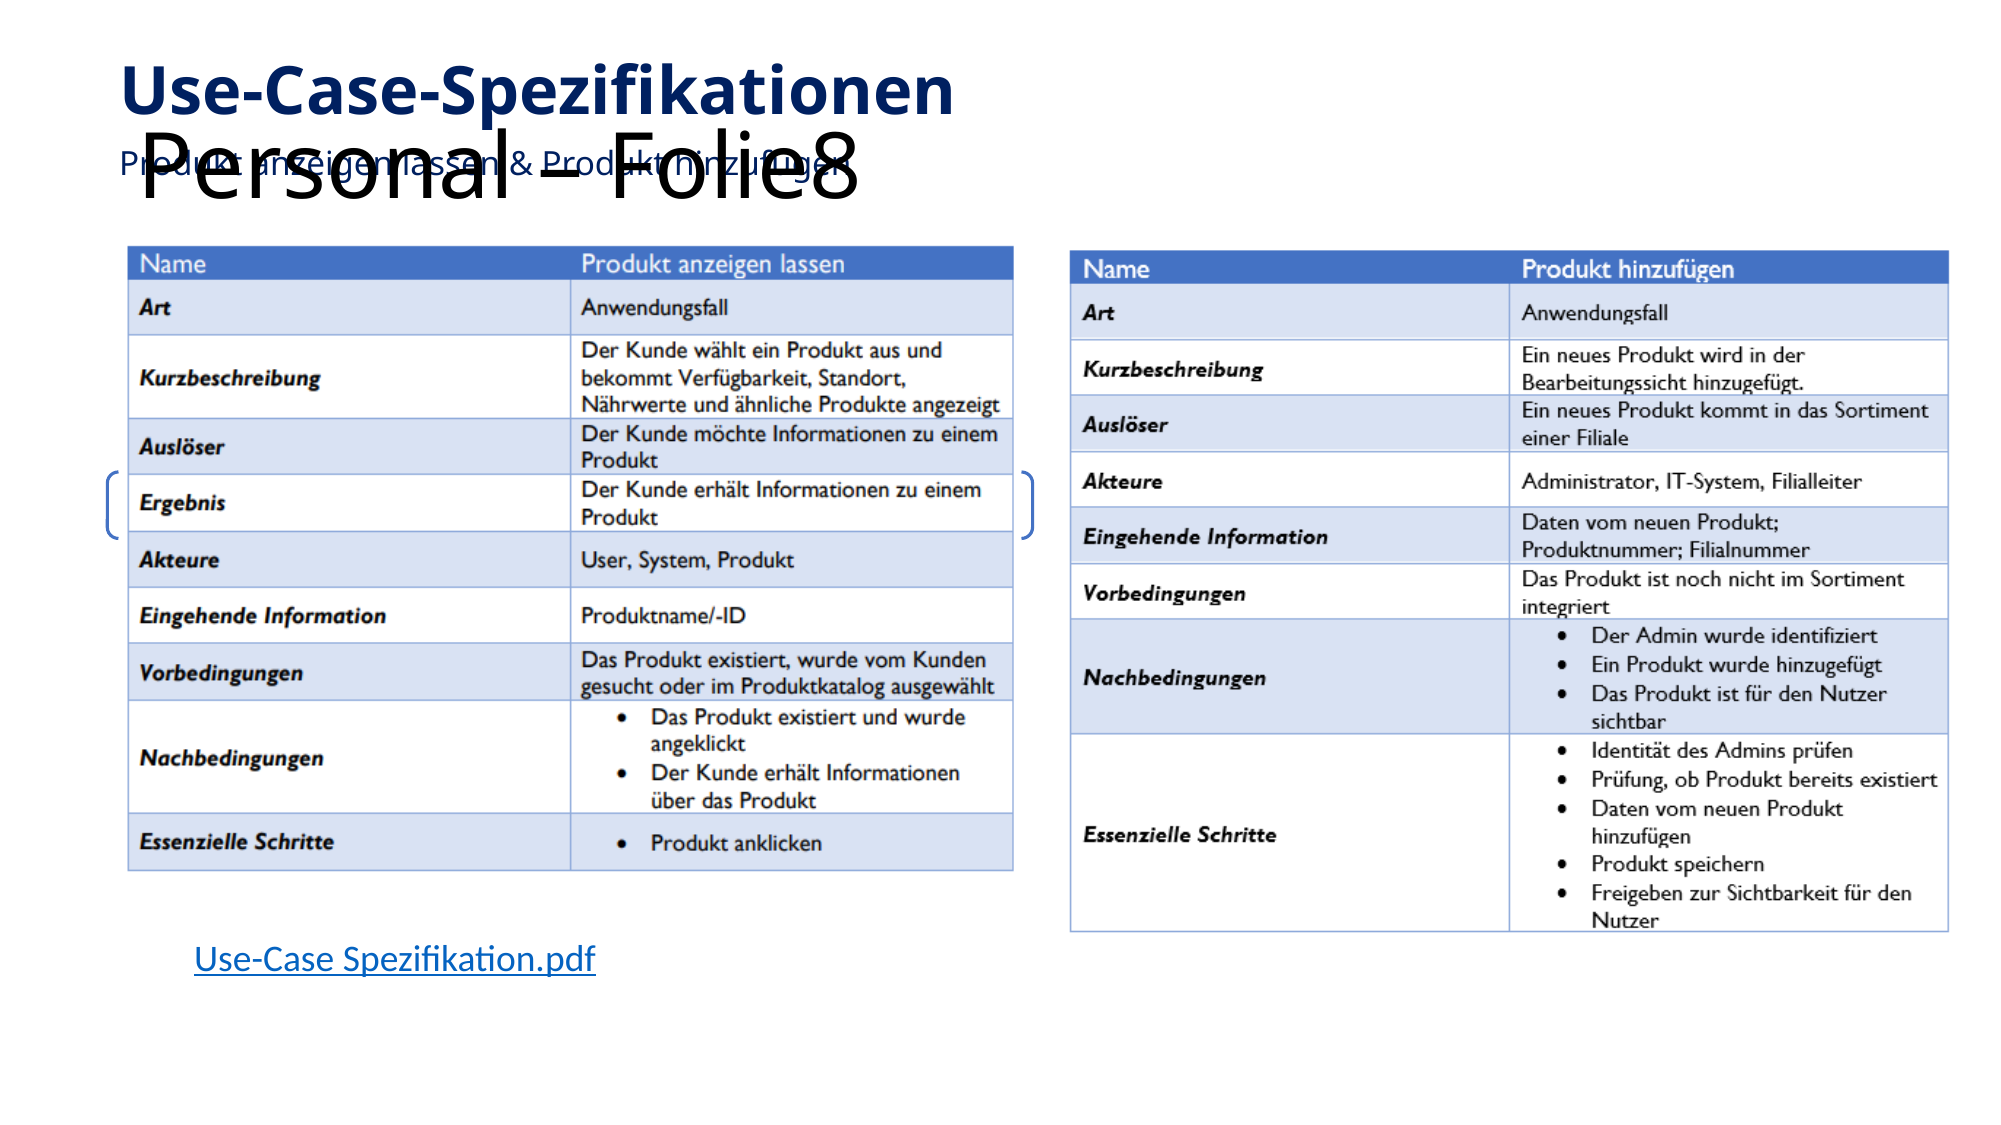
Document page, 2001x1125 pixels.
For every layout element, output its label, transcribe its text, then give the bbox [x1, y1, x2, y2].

title Personal – Folie8 [137, 59, 1863, 278]
text_box Use-Case Spezifikation.pdf [119, 889, 1000, 1024]
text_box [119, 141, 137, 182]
picture [1057, 236, 1971, 947]
text_box Use-Case-Spezifikationen [119, 44, 1000, 112]
picture [119, 236, 1033, 889]
text_box [106, 471, 119, 539]
